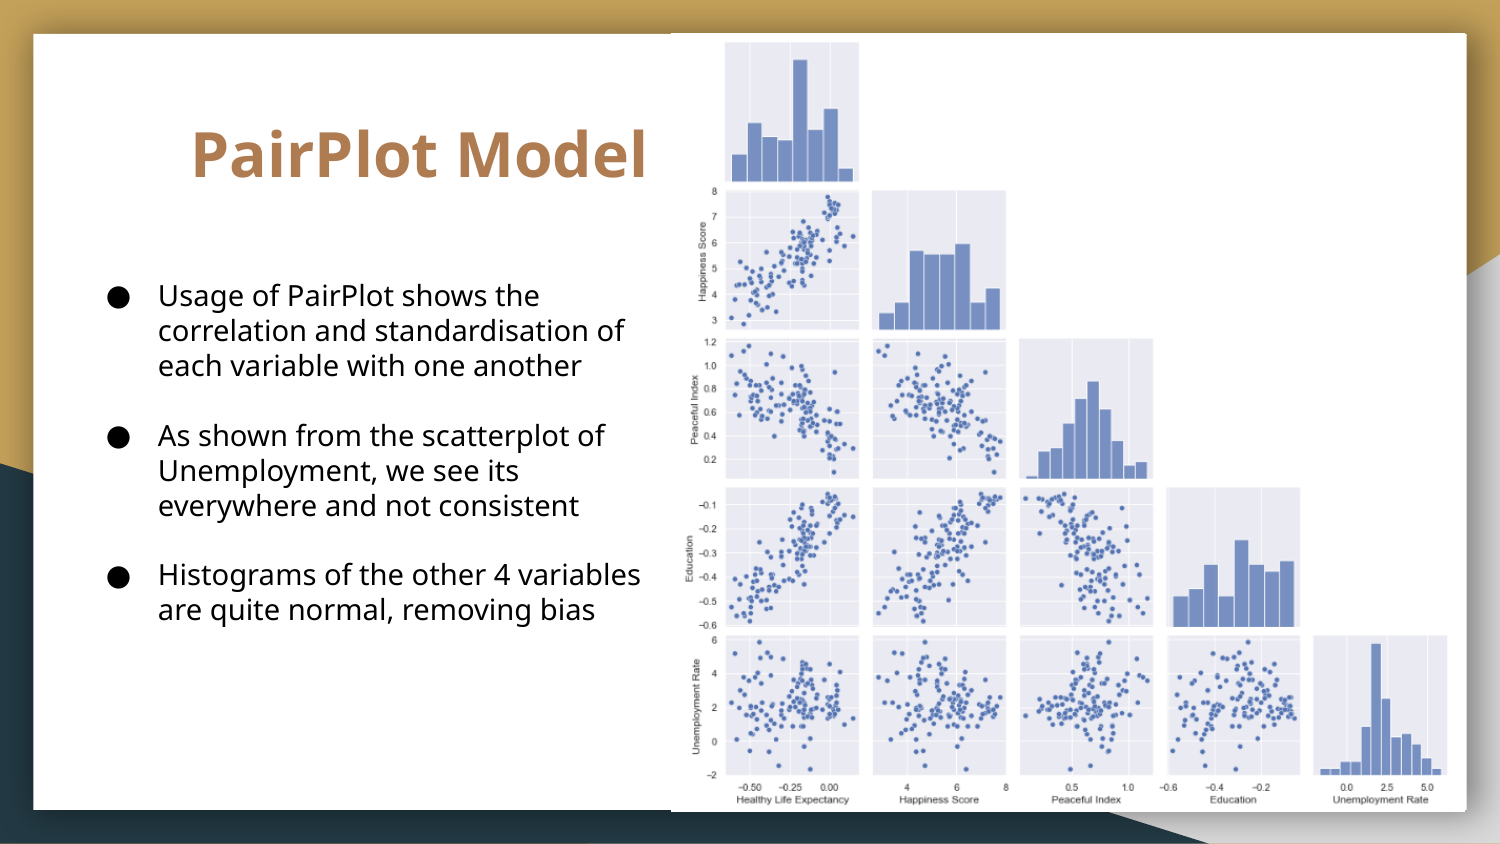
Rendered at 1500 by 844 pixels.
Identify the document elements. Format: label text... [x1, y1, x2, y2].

text_box Usage of PairPlot shows the correlation and standardisation of each variable with one another As shown from the scatterplot of Unemployment, we see its everywhere and not consistent Histograms of the other 4 variables are quite normal, removing bias [67, 262, 665, 642]
picture [671, 32, 1465, 812]
title PairPlot Model [115, 100, 665, 262]
